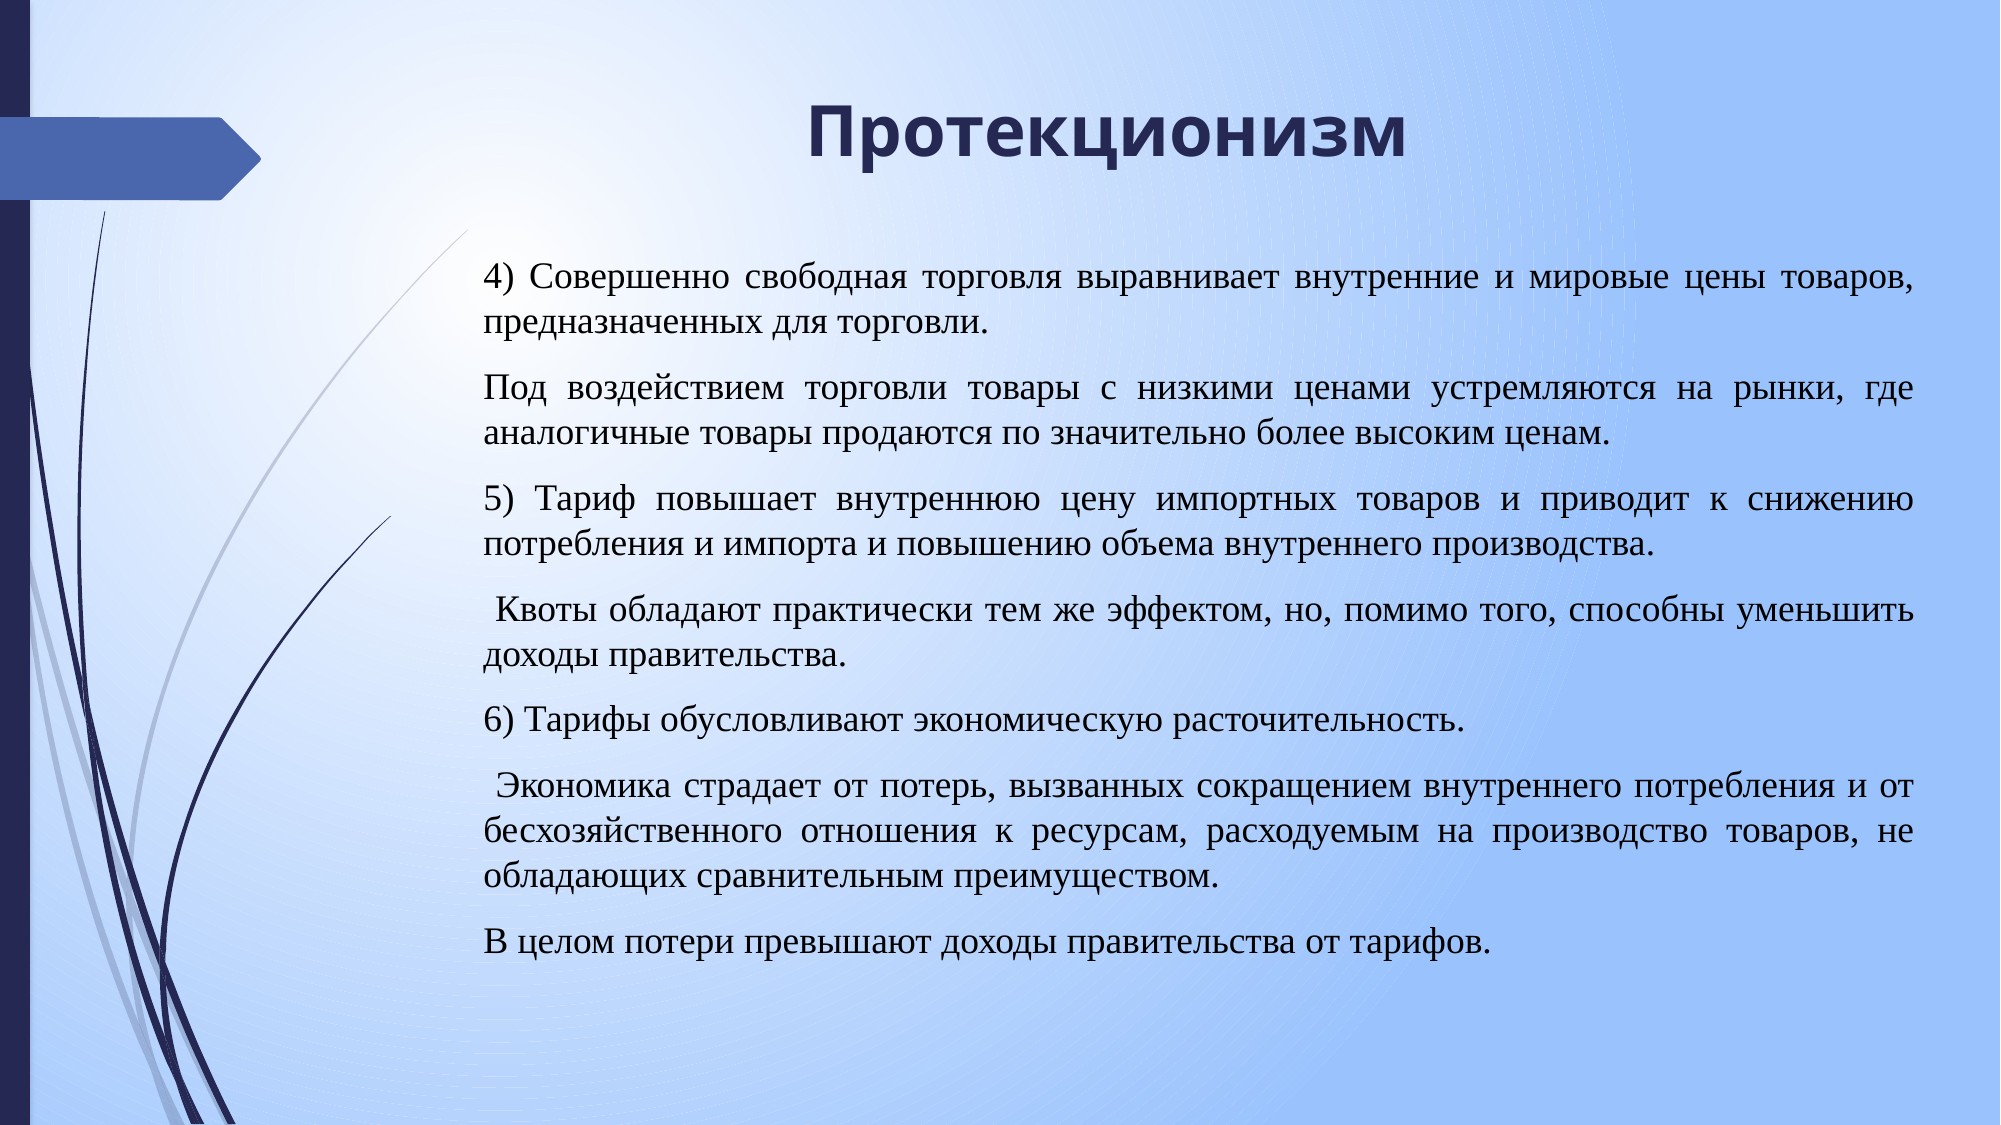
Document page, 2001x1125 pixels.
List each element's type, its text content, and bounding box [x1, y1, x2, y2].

list 4) Совершенно свободная торговля выравнивает внутренние и мировые цены товаров, предназначенных для торговли. Под воздействием торговли товары с низкими ценами устремляются на рынки, где аналогичные товары продаются по значительно более высоким ценам. 5) Тариф повышает внутреннюю цену импортных товаров и приводит к снижению потребления и импорта и повышению объема внутреннего производства. Квоты обладают практически тем же эффектом, но, помимо того, способны уменьшить доходы правительства. 6) Тарифы обусловливают экономическую расточительность. Экономика страдает от потерь, вызванных сокращением внутреннего потребления и от бесхозяйственного отношения к ресурсам, расходуемым на производство товаров, не обладающих сравнительным преимуществом. В целом потери превышают доходы правительства от тарифов. [468, 243, 1931, 1094]
title Протекционизм [215, 78, 2000, 192]
